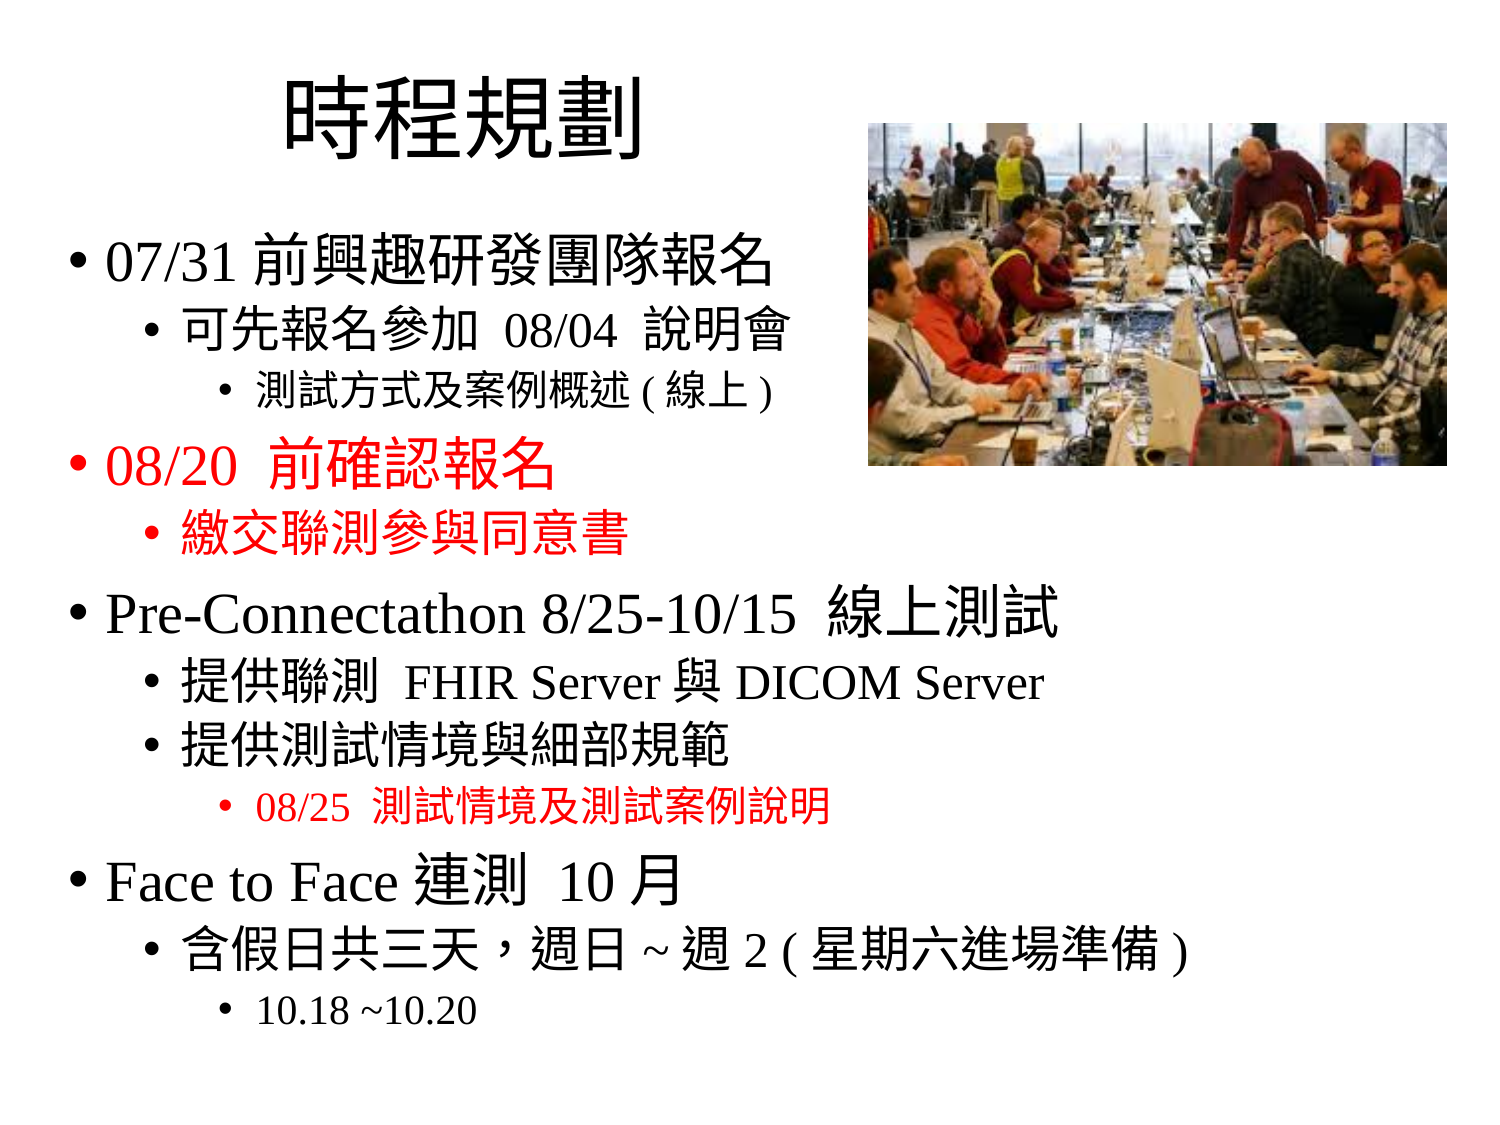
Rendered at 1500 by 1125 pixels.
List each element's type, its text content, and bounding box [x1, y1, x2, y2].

list 07/31前興趣研發團隊報名 可先報名參加 08/04 說明會 測試方式及案例概述(線上) 08/20 前確認報名 繳交聯測參與同意書 Pre-Connectathon 8/25-10/15 線上測試 提供聯測 FHIR Server與DICOM Server 提供測試情境與細部規範 08/25 測試情境及測試案例說明 Face to Face連測 10月 含假日共三天，週日~週2 (星期六進場準備) 10.18 ~10.20 [53, 223, 1465, 1073]
picture [868, 123, 1447, 466]
title 時程規劃 [103, 52, 826, 194]
